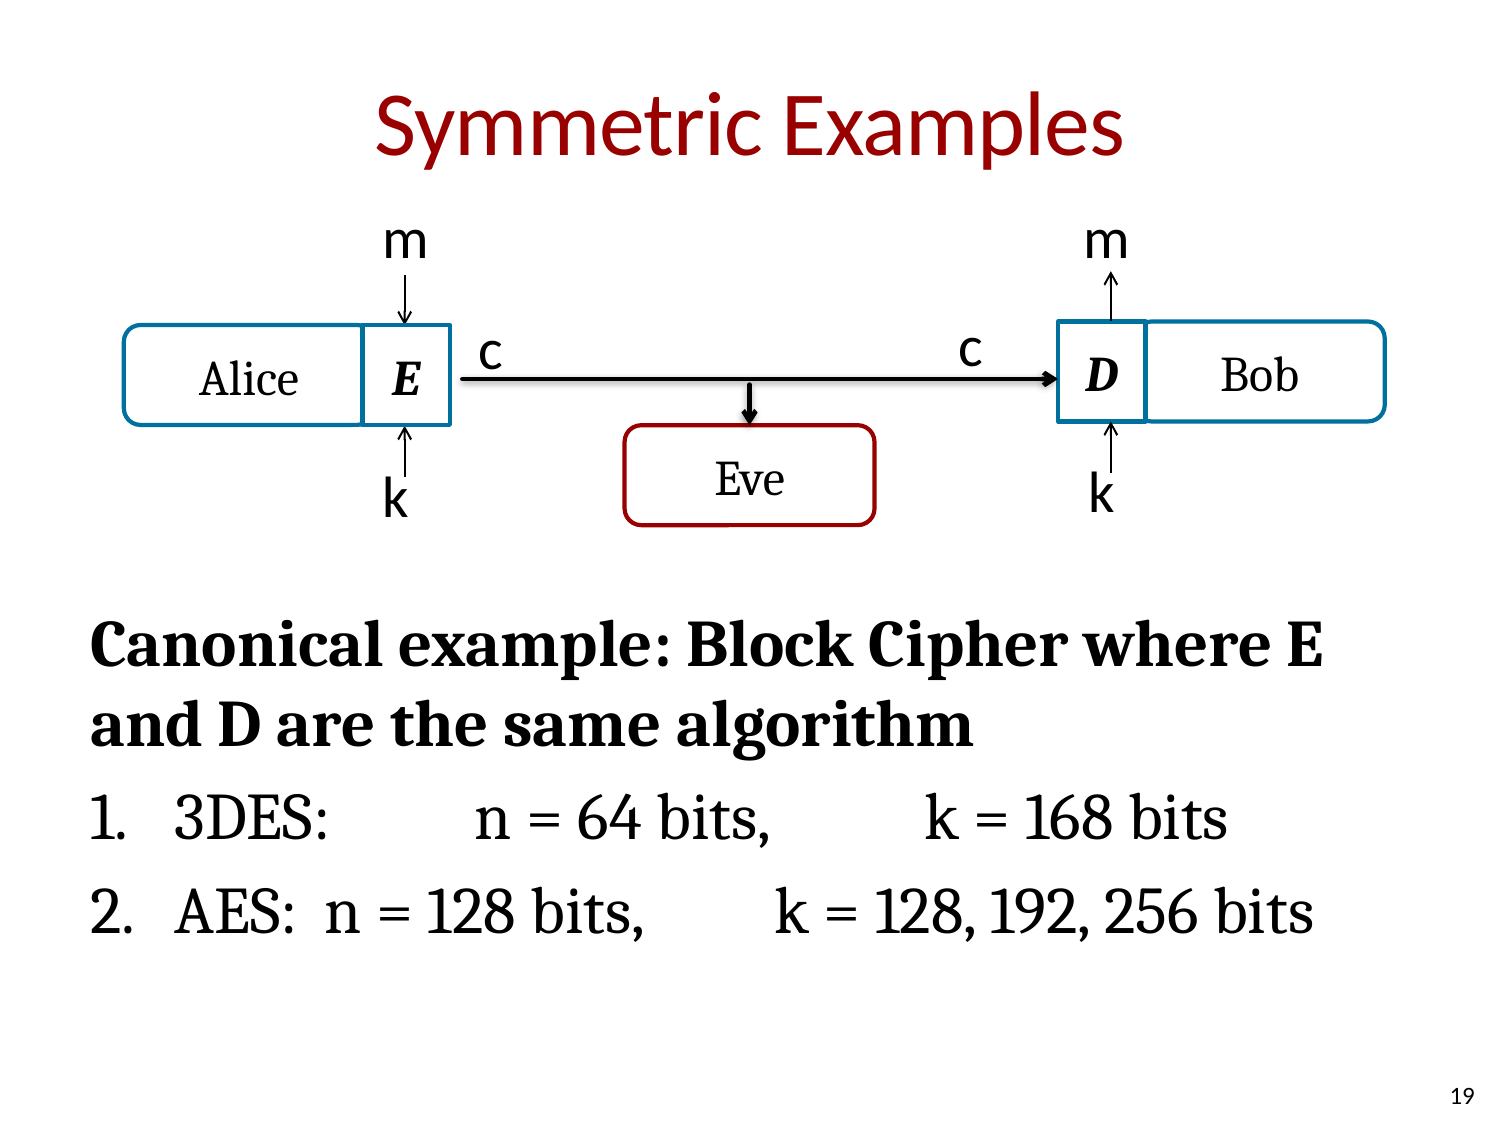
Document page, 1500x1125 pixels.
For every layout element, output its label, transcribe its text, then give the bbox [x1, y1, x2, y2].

list Canonical example: Block Cipher where E and D are the same algorithm 3DES: n = 64 bits, k = 168 bits AES: n = 128 bits, k = 128, 192, 256 bits [75, 592, 1425, 1005]
text_box k [1074, 447, 1131, 532]
text_box Alice [121, 322, 360, 428]
text_box m [367, 192, 443, 268]
text_box c [943, 301, 1007, 374]
text_box k [367, 451, 425, 537]
text_box m [1069, 192, 1146, 267]
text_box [624, 384, 875, 526]
text_box c [463, 303, 527, 375]
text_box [1057, 321, 1385, 422]
slide_number 19 [1125, 1065, 1475, 1125]
text_box E [360, 323, 452, 427]
title Symmetric Examples [75, 24, 1425, 213]
